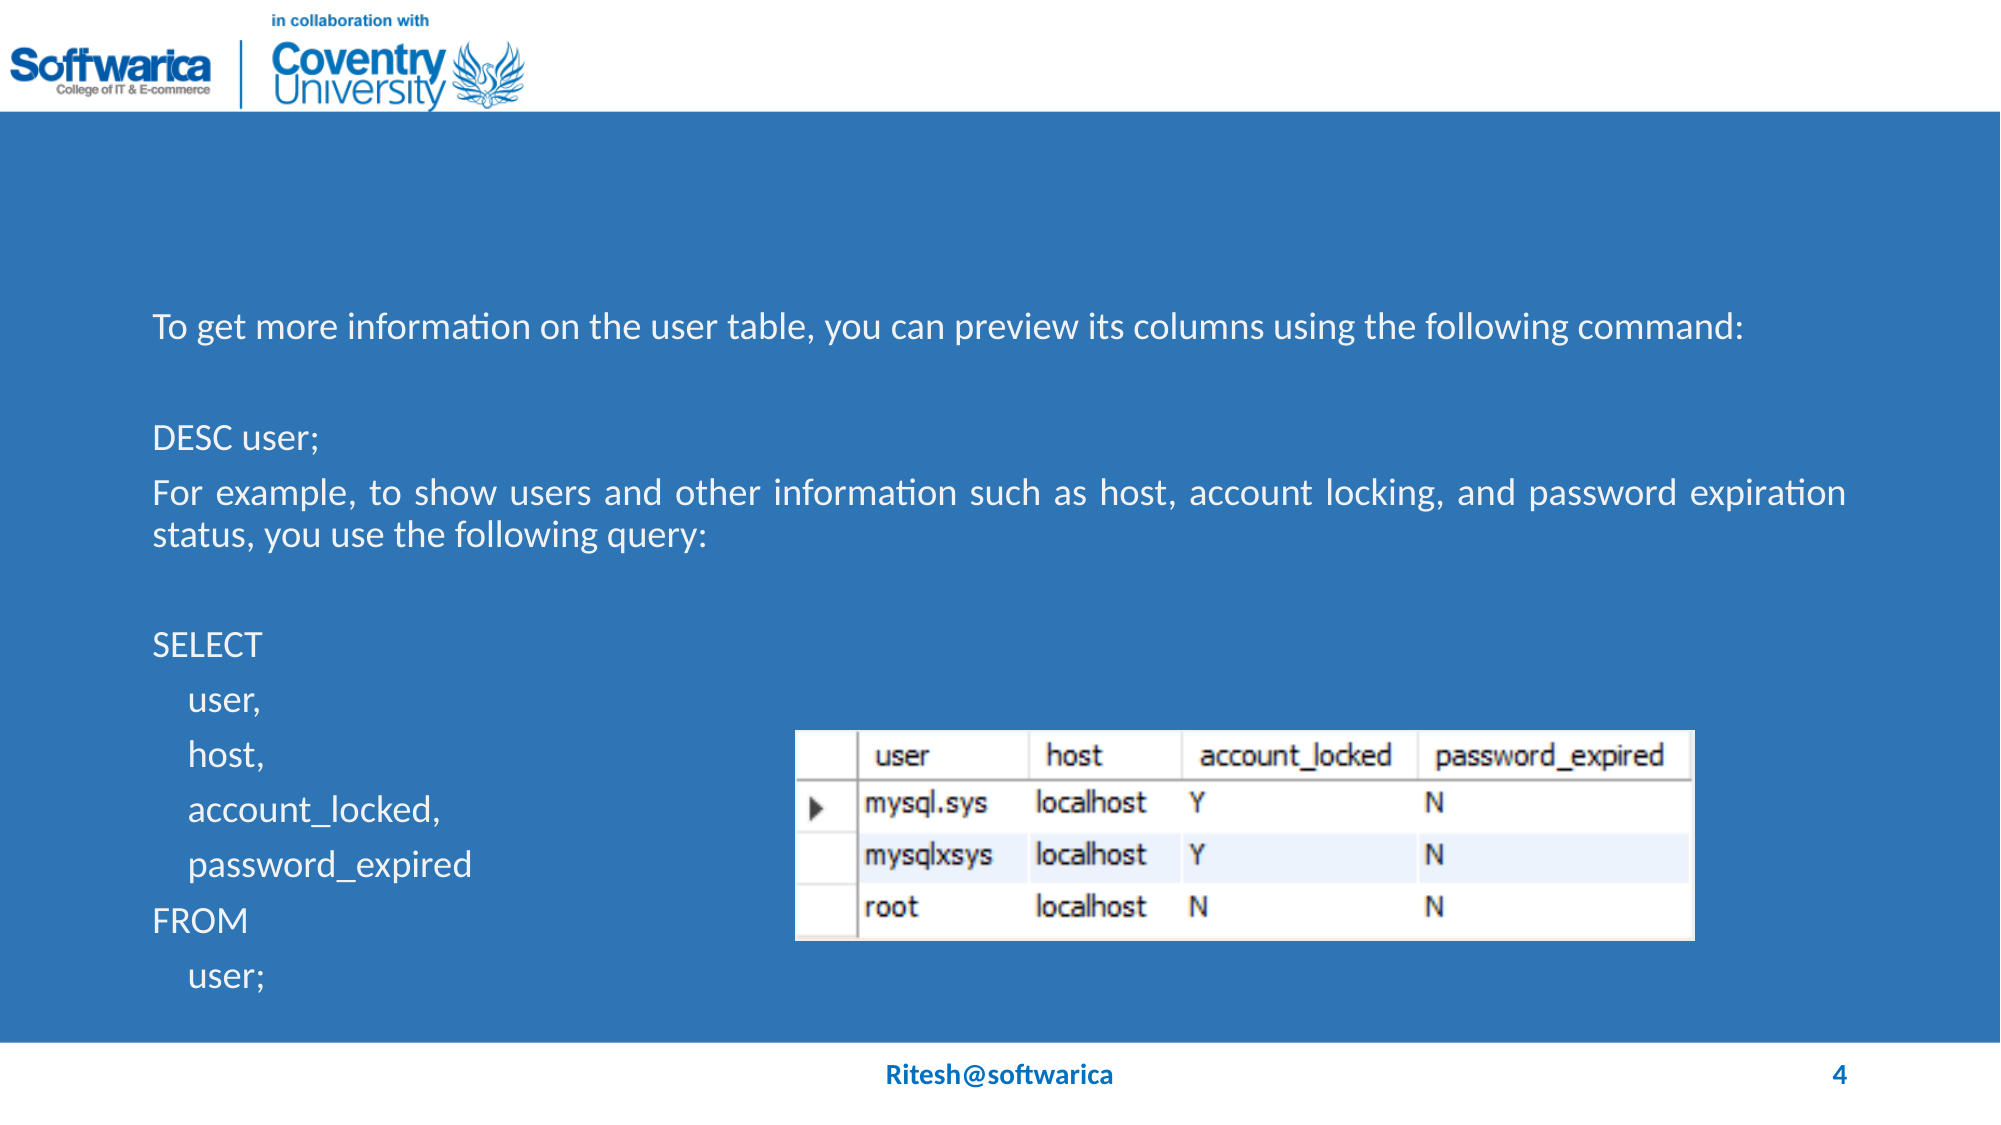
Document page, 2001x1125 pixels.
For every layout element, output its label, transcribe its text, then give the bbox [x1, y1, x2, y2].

slide_number 4 [1412, 1042, 1863, 1103]
footer Ritesh@softwarica [662, 1042, 1338, 1103]
picture [795, 730, 1695, 941]
list To get more information on the user table, you can preview its columns using the following command: DESC user; For example, to show users and other information such as host, account locking, and password expiration status, you use the following query: SELECT user, host, account_locked, password_expired FROM user; [137, 299, 1863, 1014]
picture [10, 14, 525, 112]
